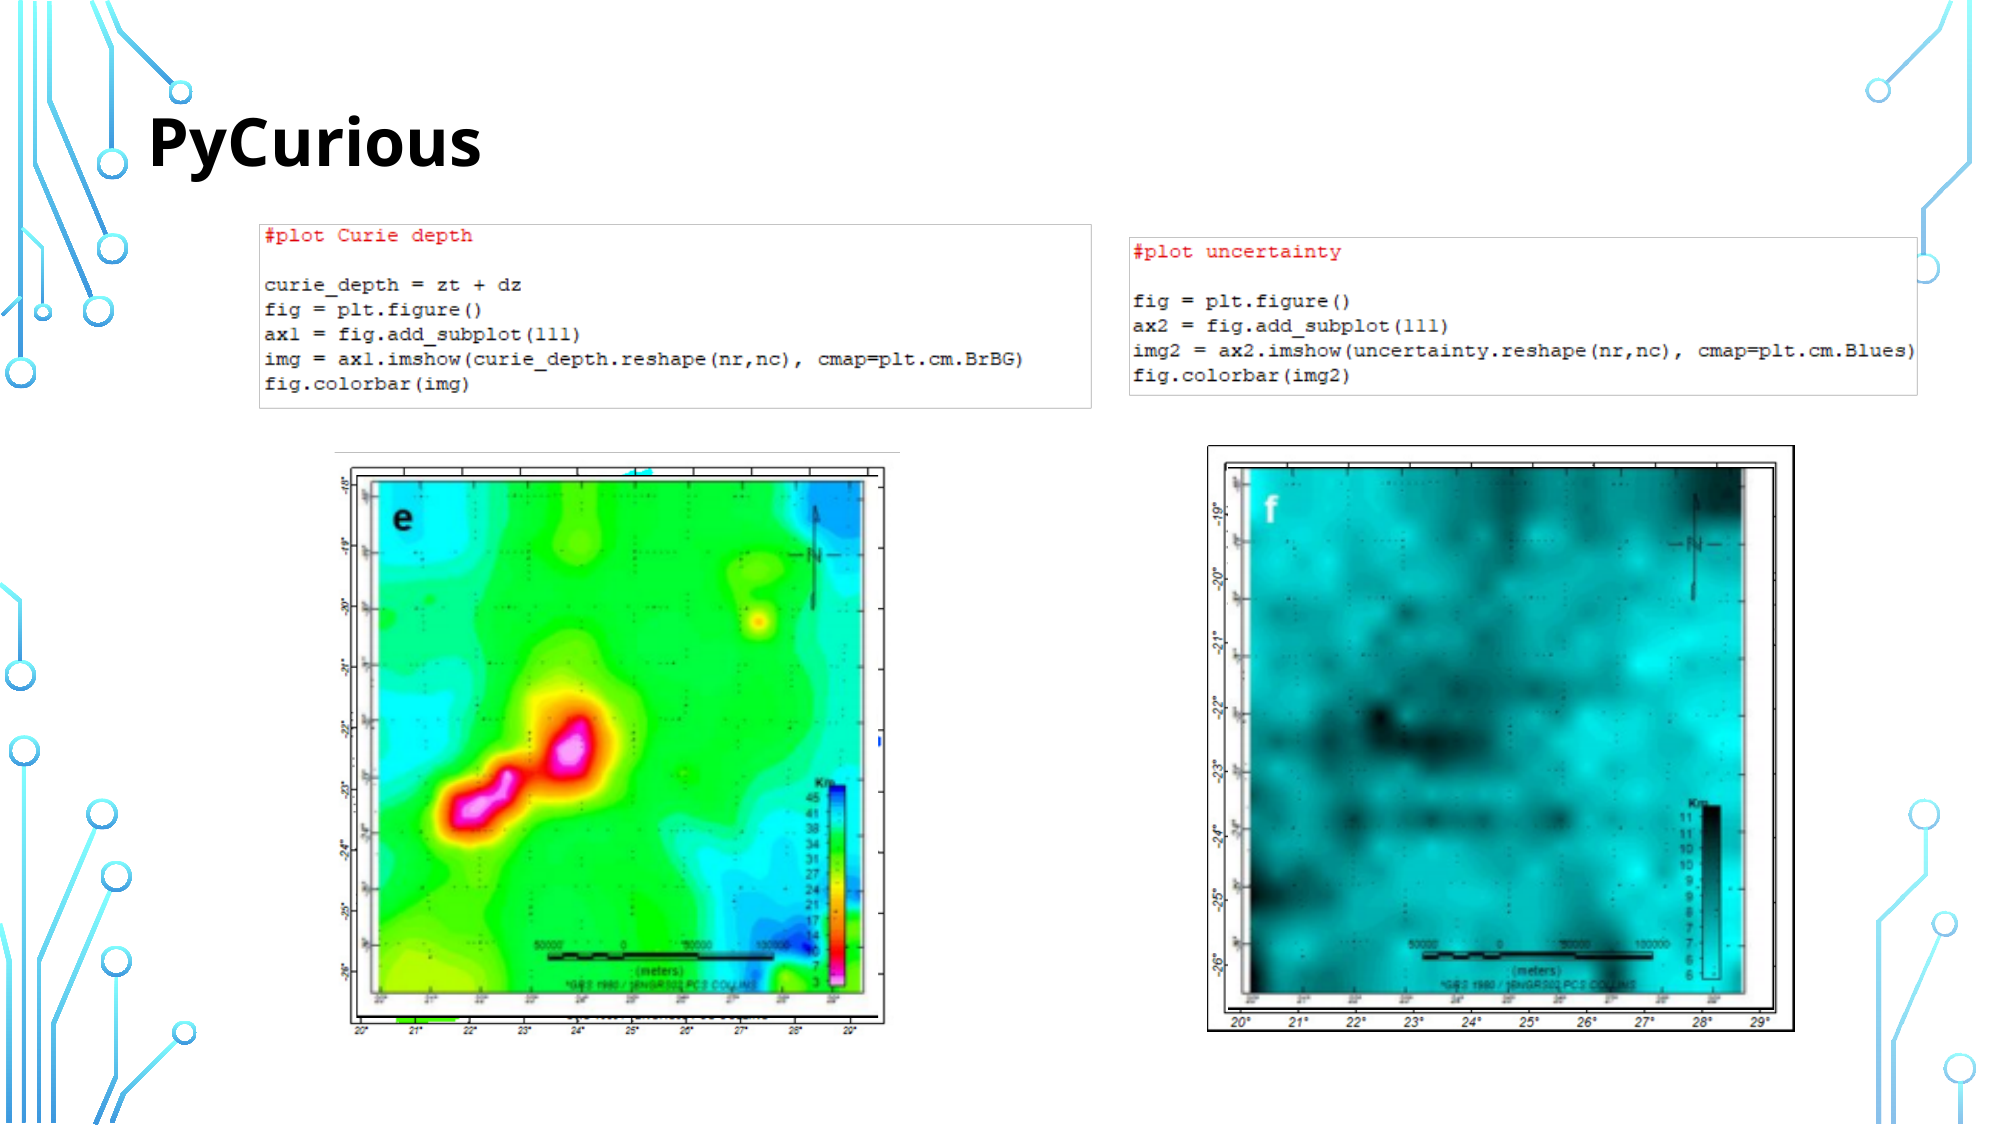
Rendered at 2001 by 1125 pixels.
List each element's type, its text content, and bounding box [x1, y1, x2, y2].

picture [334, 444, 901, 1050]
picture [257, 223, 1093, 410]
text_box PyCurious [133, 92, 842, 188]
picture [1128, 236, 1920, 397]
picture [1207, 444, 1795, 1033]
